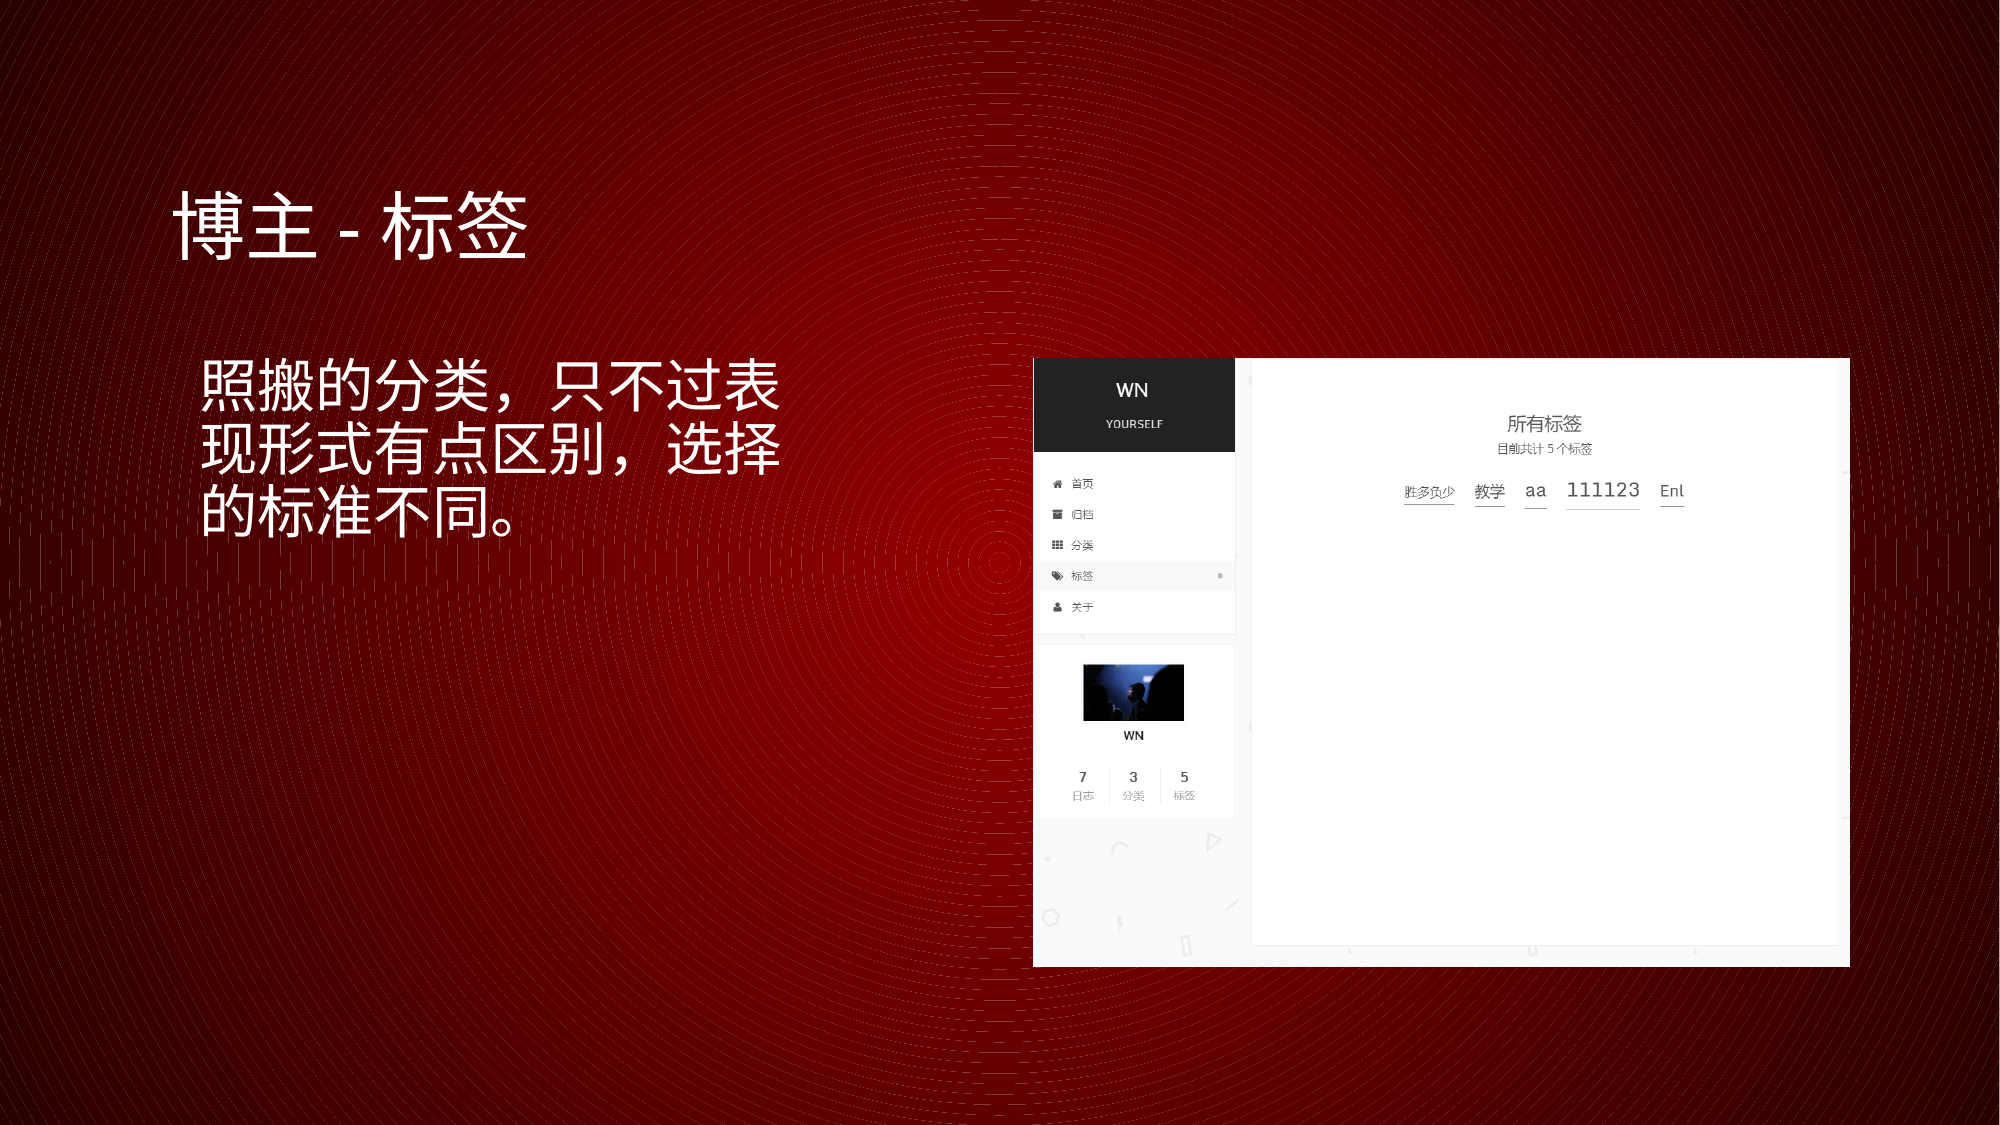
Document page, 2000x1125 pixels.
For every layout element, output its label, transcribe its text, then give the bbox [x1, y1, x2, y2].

title 博主-标签 [149, 79, 1850, 280]
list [1032, 357, 1850, 967]
text_box 照搬的分类，只不过表现形式有点区别，选择的标准不同。 [184, 349, 811, 554]
